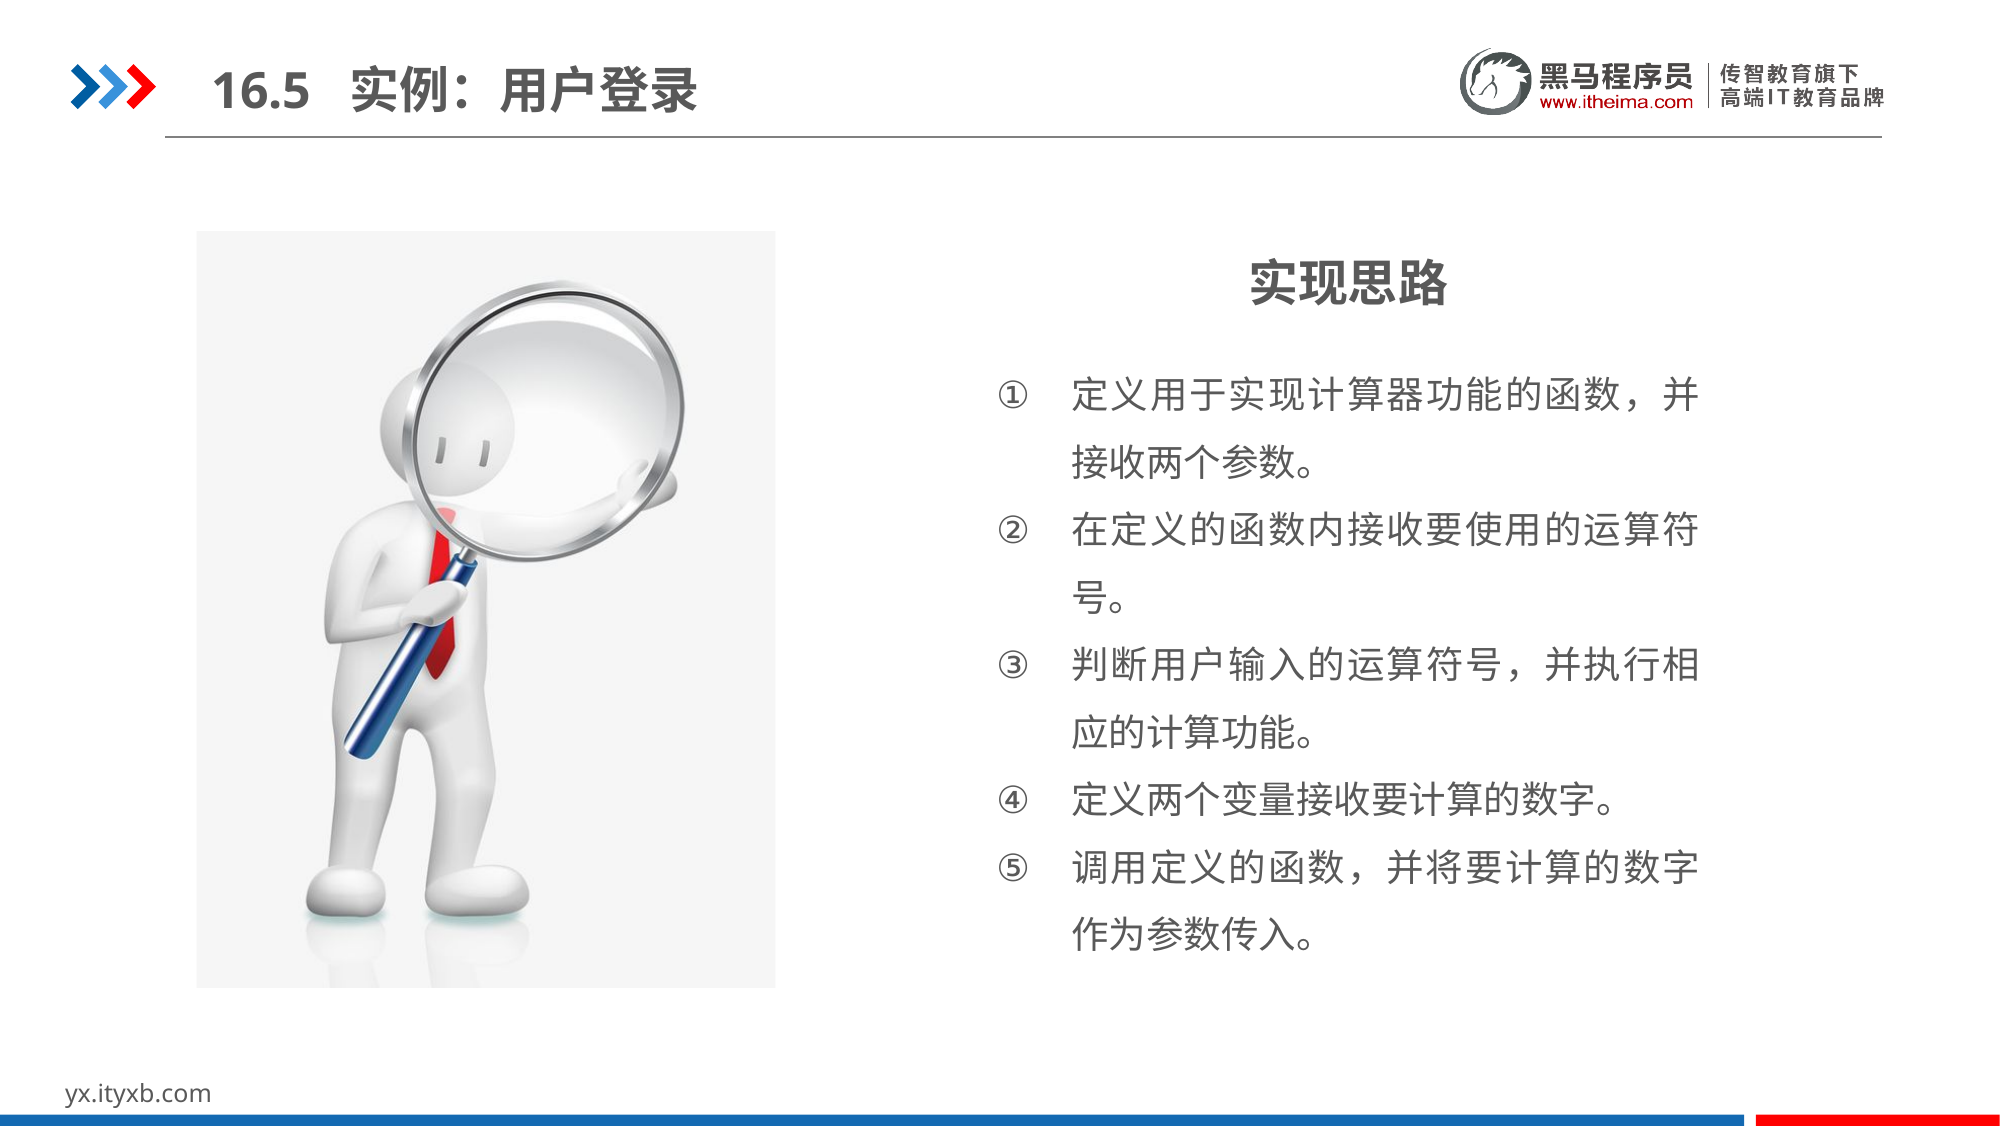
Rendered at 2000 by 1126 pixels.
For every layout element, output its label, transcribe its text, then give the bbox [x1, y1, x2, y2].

text_box 16.5 实例：用户登录 [196, 42, 1008, 136]
picture [1460, 48, 1887, 115]
picture [196, 231, 776, 989]
text_box 定义用于实现计算器功能的函数，并接收两个参数。 在定义的函数内接收要使用的运算符号。 判断用户输入的运算符号，并执行相应的计算功能。 定义两个变量接收要计算的数字。 调用定义的函数，并将要计算的数字作为参数传入。 [976, 338, 1721, 967]
text_box 实现思路 [1233, 244, 1464, 319]
